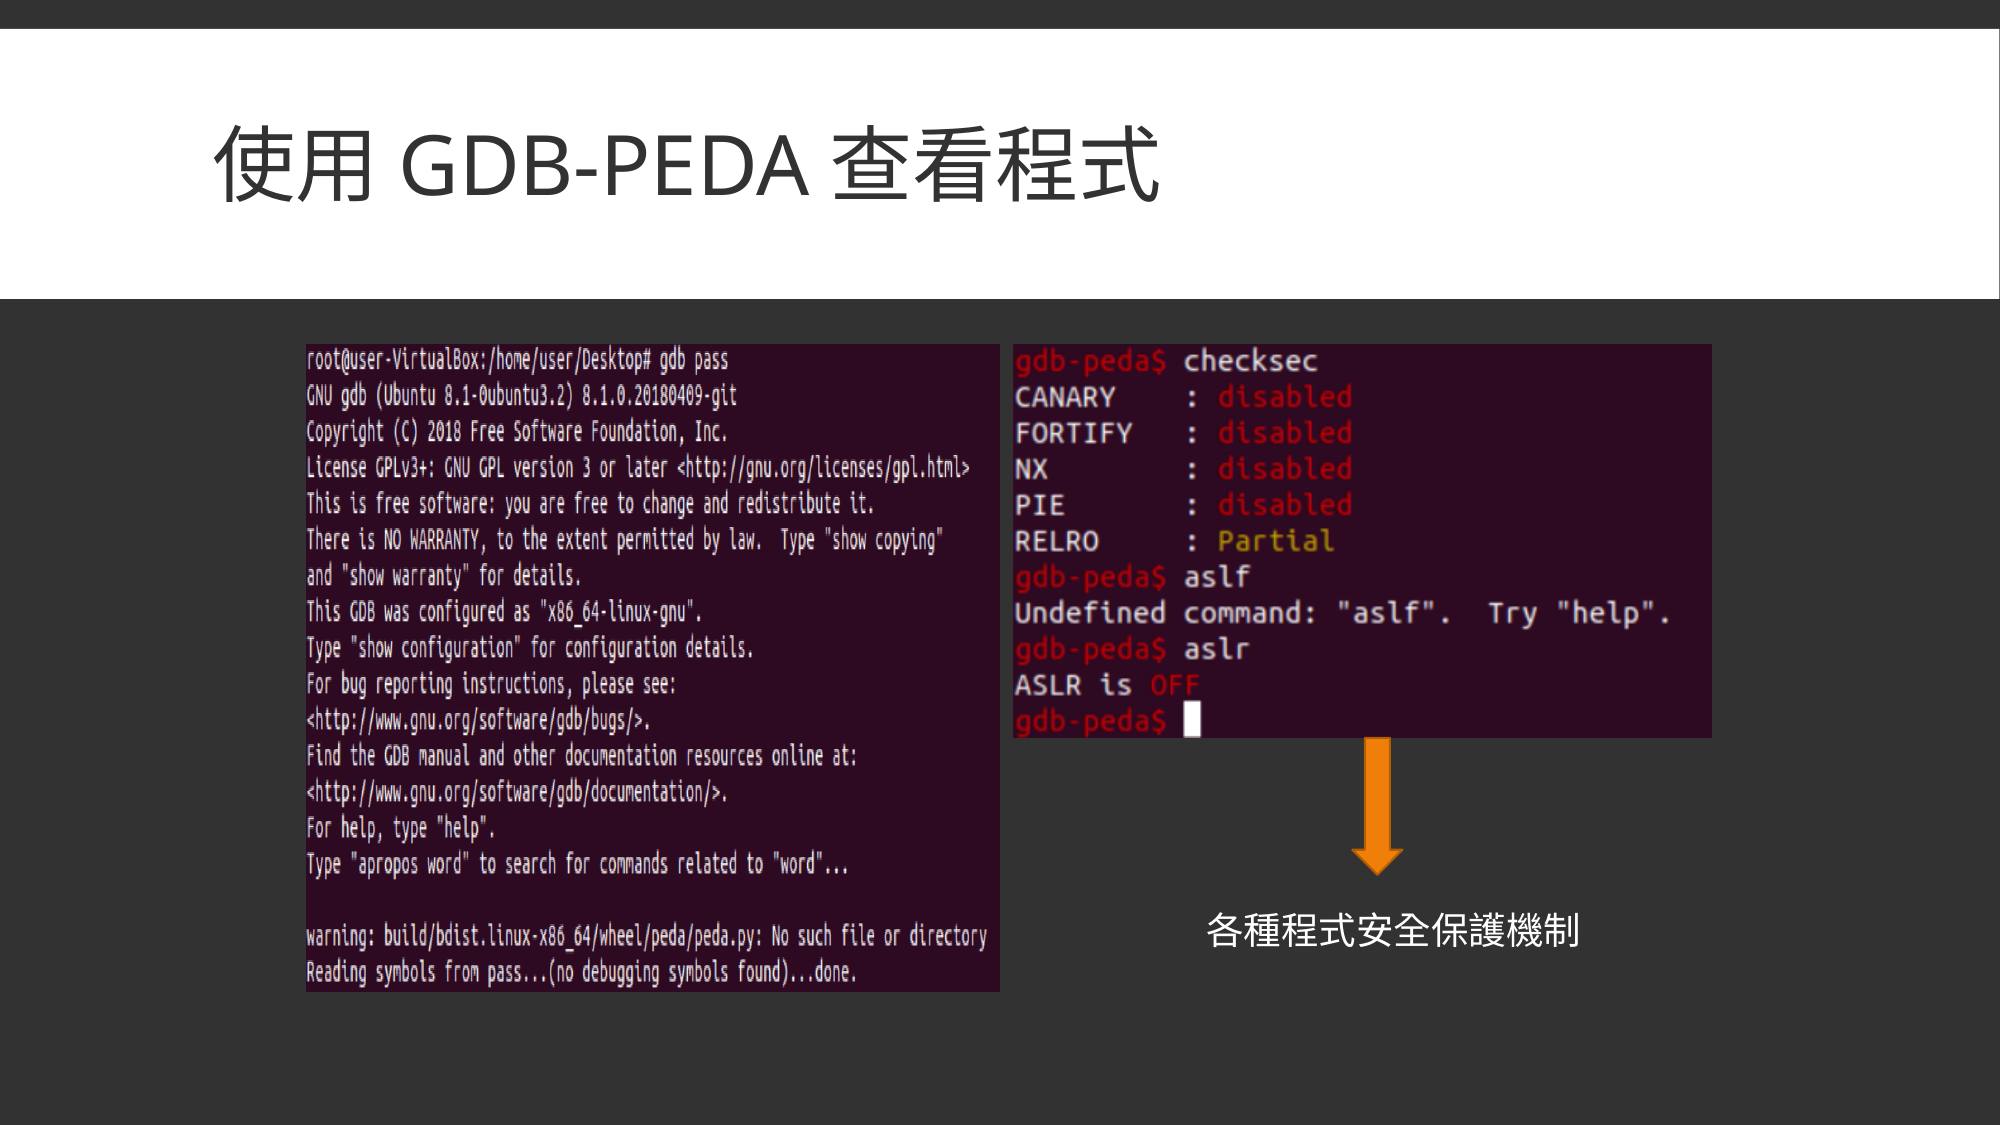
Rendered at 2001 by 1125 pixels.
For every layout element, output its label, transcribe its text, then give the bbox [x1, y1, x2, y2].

title 使用gdb-peda查看程式 [197, 46, 1803, 295]
text_box [1351, 747, 1404, 876]
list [306, 343, 1001, 992]
picture [1013, 343, 1713, 739]
text_box 各種程式安全保護機制 [1191, 899, 1614, 960]
